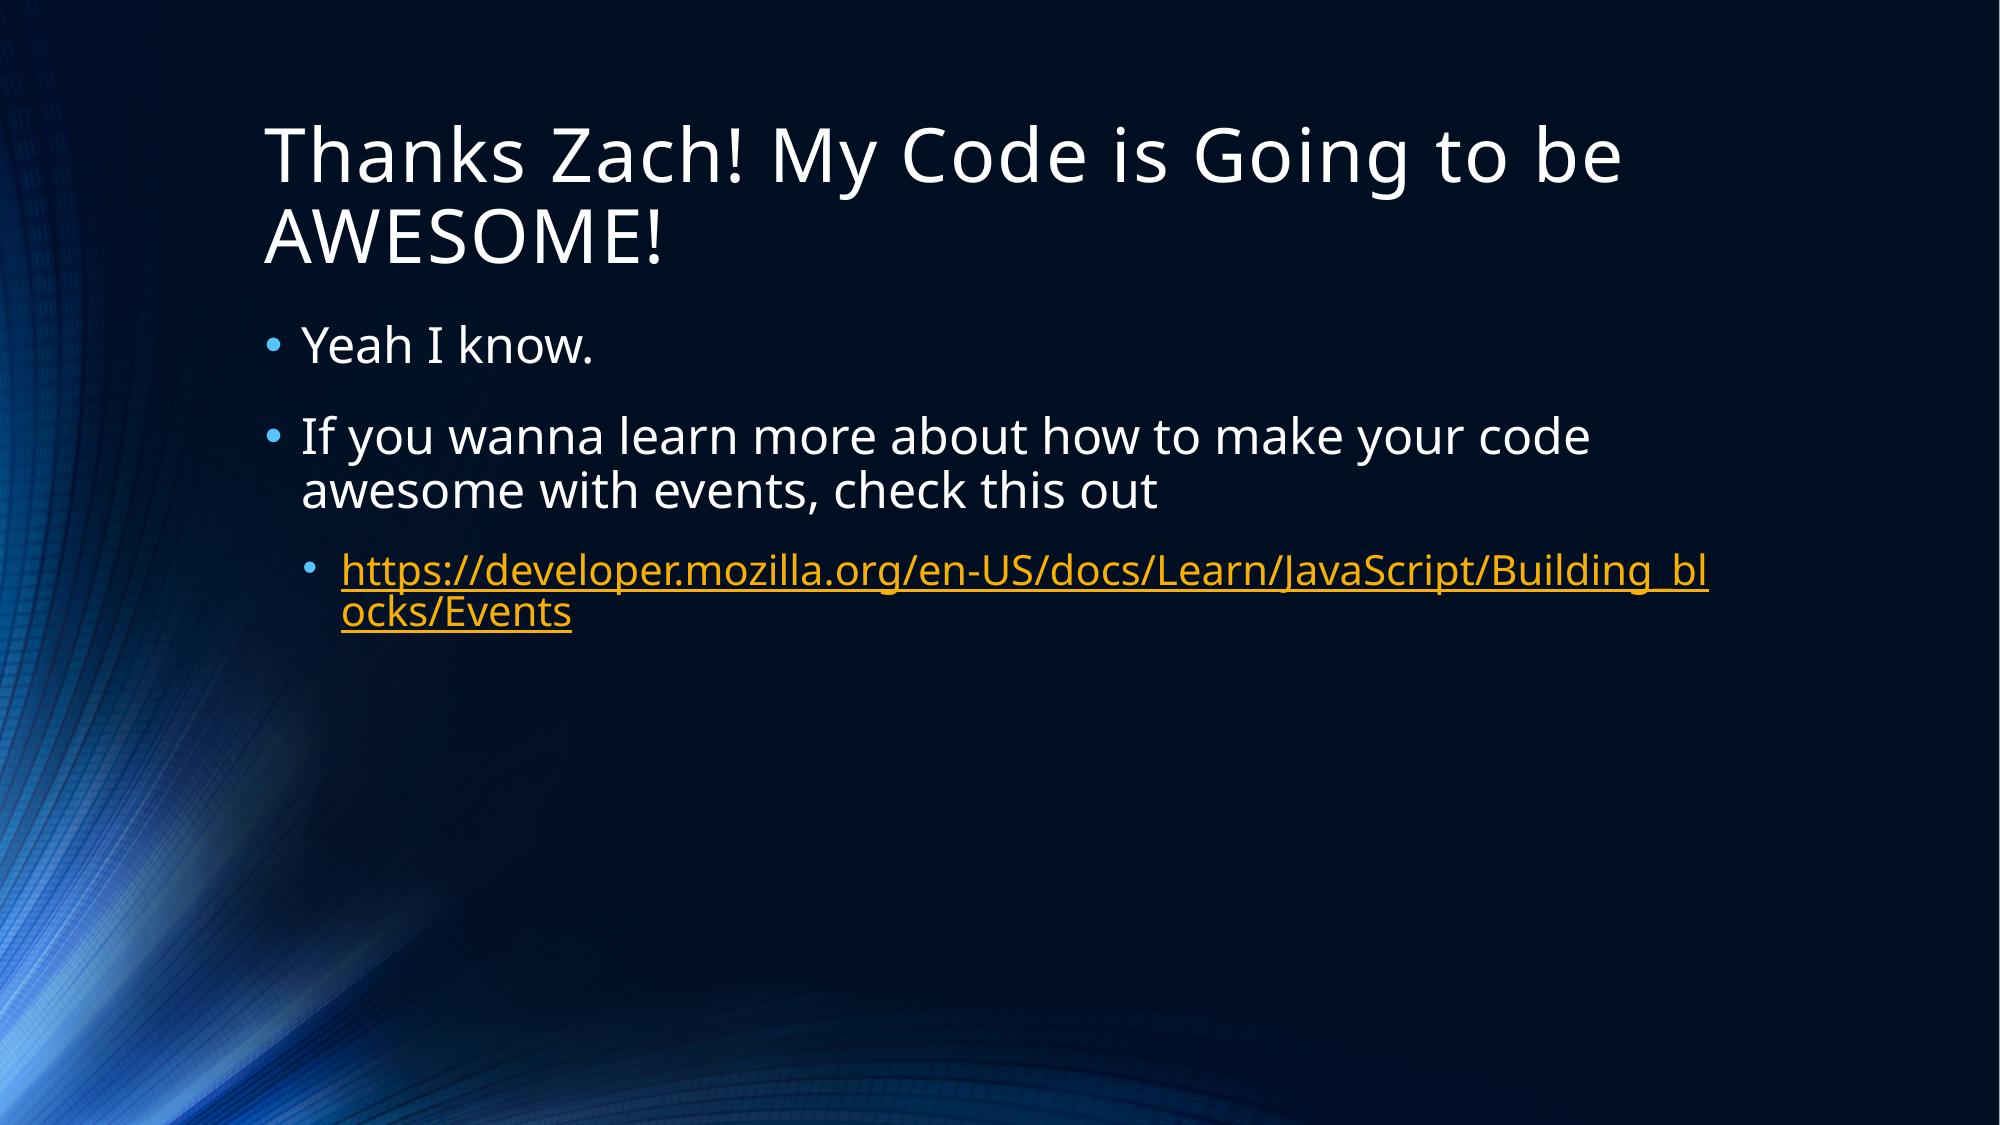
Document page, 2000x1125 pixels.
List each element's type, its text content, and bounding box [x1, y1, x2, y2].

title Thanks Zach! My Code is Going to be AWESOME! [249, 62, 1750, 288]
list Yeah I know. If you wanna learn more about how to make your code awesome with events, check this out https://developer.mozilla.org/en-US/docs/Learn/JavaScript/Building_blocks/Events [249, 312, 1749, 988]
picture [0, 0, 2000, 1125]
